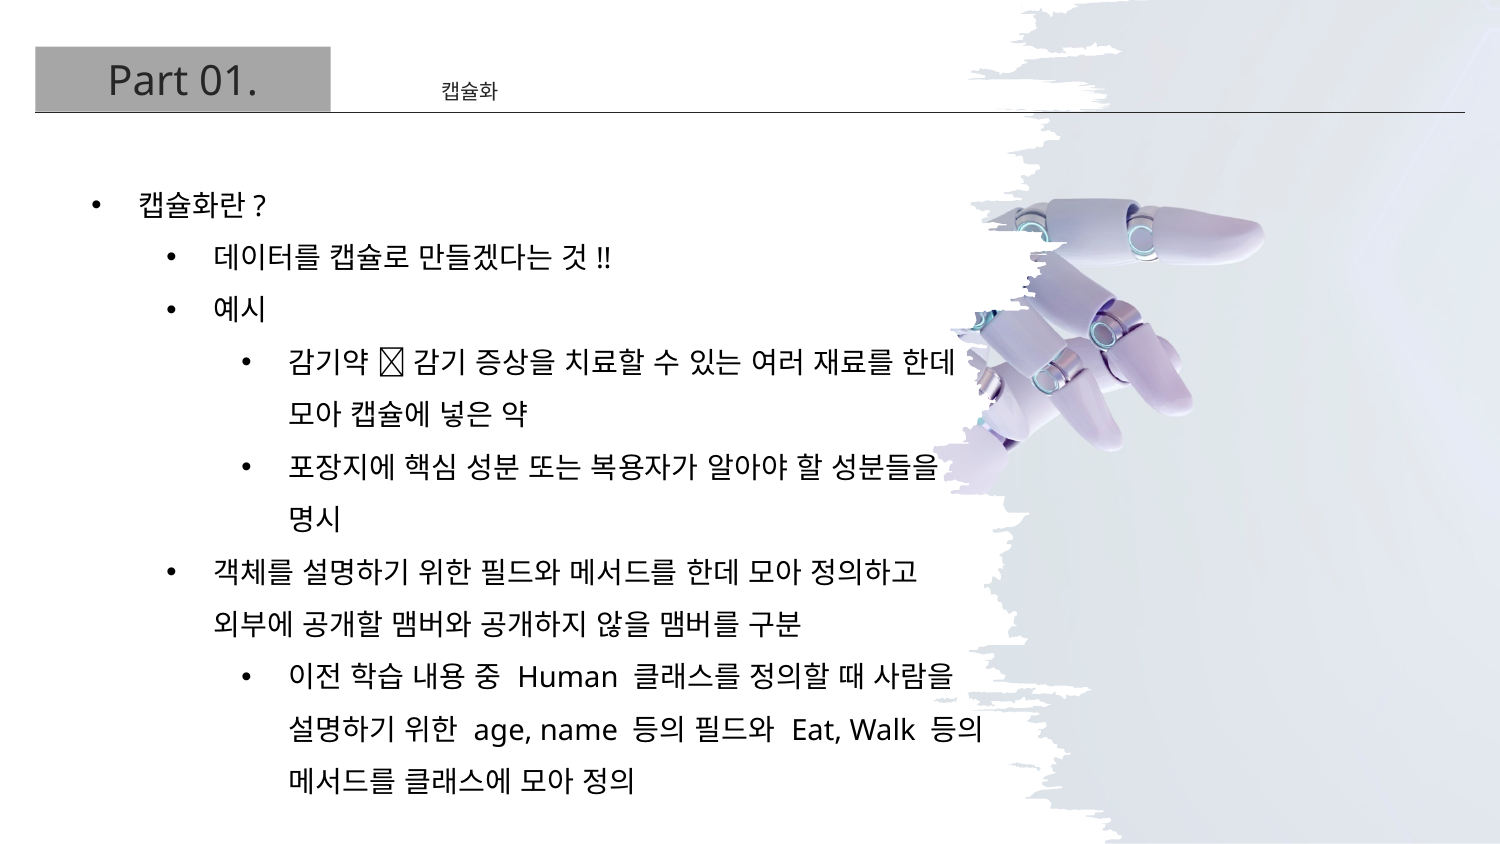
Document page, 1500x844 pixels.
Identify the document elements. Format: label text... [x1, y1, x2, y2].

text_box 캡슐화 [316, 71, 625, 111]
text_box Part 01. [35, 46, 331, 111]
text_box 캡슐화란? 데이터를 캡슐로 만들겠다는 것!! 예시 감기약  감기 증상을 치료할 수 있는 여러 재료를 한데 모아 캡슐에 넣은 약 포장지에 핵심 성분 또는 복용자가 알아야 할 성분들을 명시 객체를 설명하기 위한 필드와 메서드를 한데 모아 정의하고 외부에 공개할 맴버와 공개하지 않을 맴버를 구분 이전 학습 내용 중 Human 클래스를 정의할 때 사람을 설명하기 위한 age, name 등의 필드와 Eat, Walk 등의 메서드를 클래스에 모아 정의 [76, 161, 850, 806]
picture [855, 0, 1500, 844]
